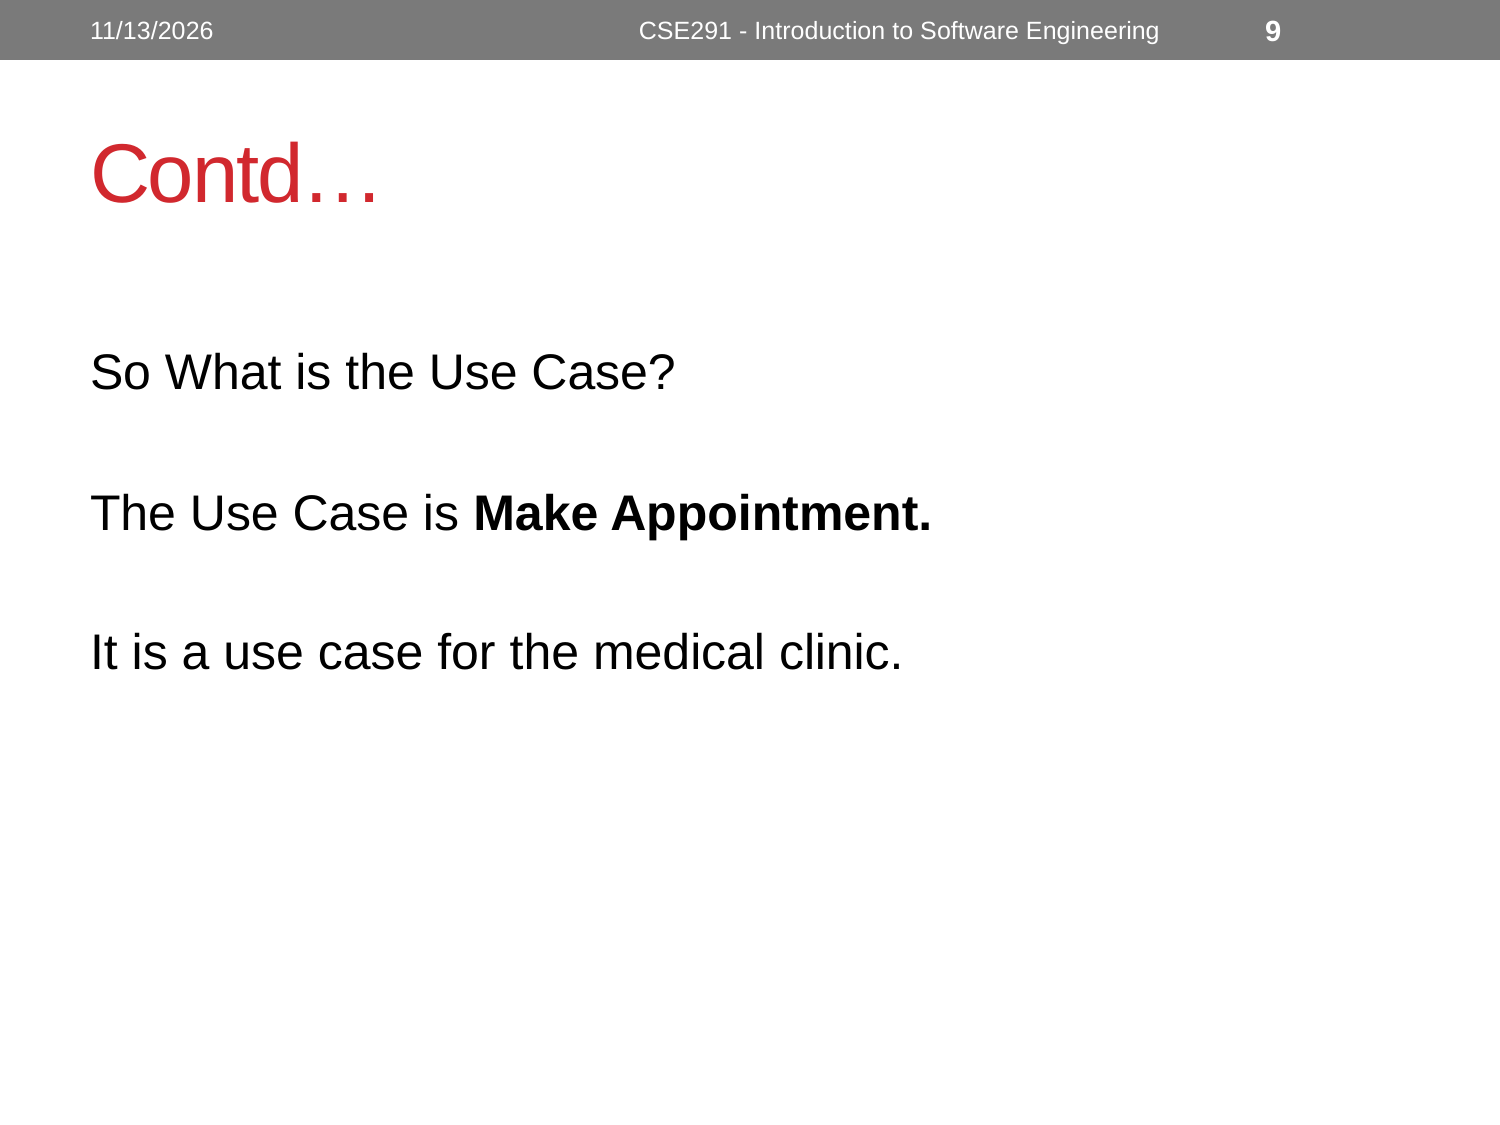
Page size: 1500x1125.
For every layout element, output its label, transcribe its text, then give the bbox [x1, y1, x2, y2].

title Contd… [75, 87, 1425, 250]
footer CSE291 - Introduction to Software Engineering [562, 3, 1238, 57]
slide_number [75, 3, 550, 57]
list So What is the Use Case? The Use Case is Make Appointment. It is a use case for the medical clinic. [75, 262, 1425, 1063]
slide_number 9 [1250, 3, 1425, 57]
